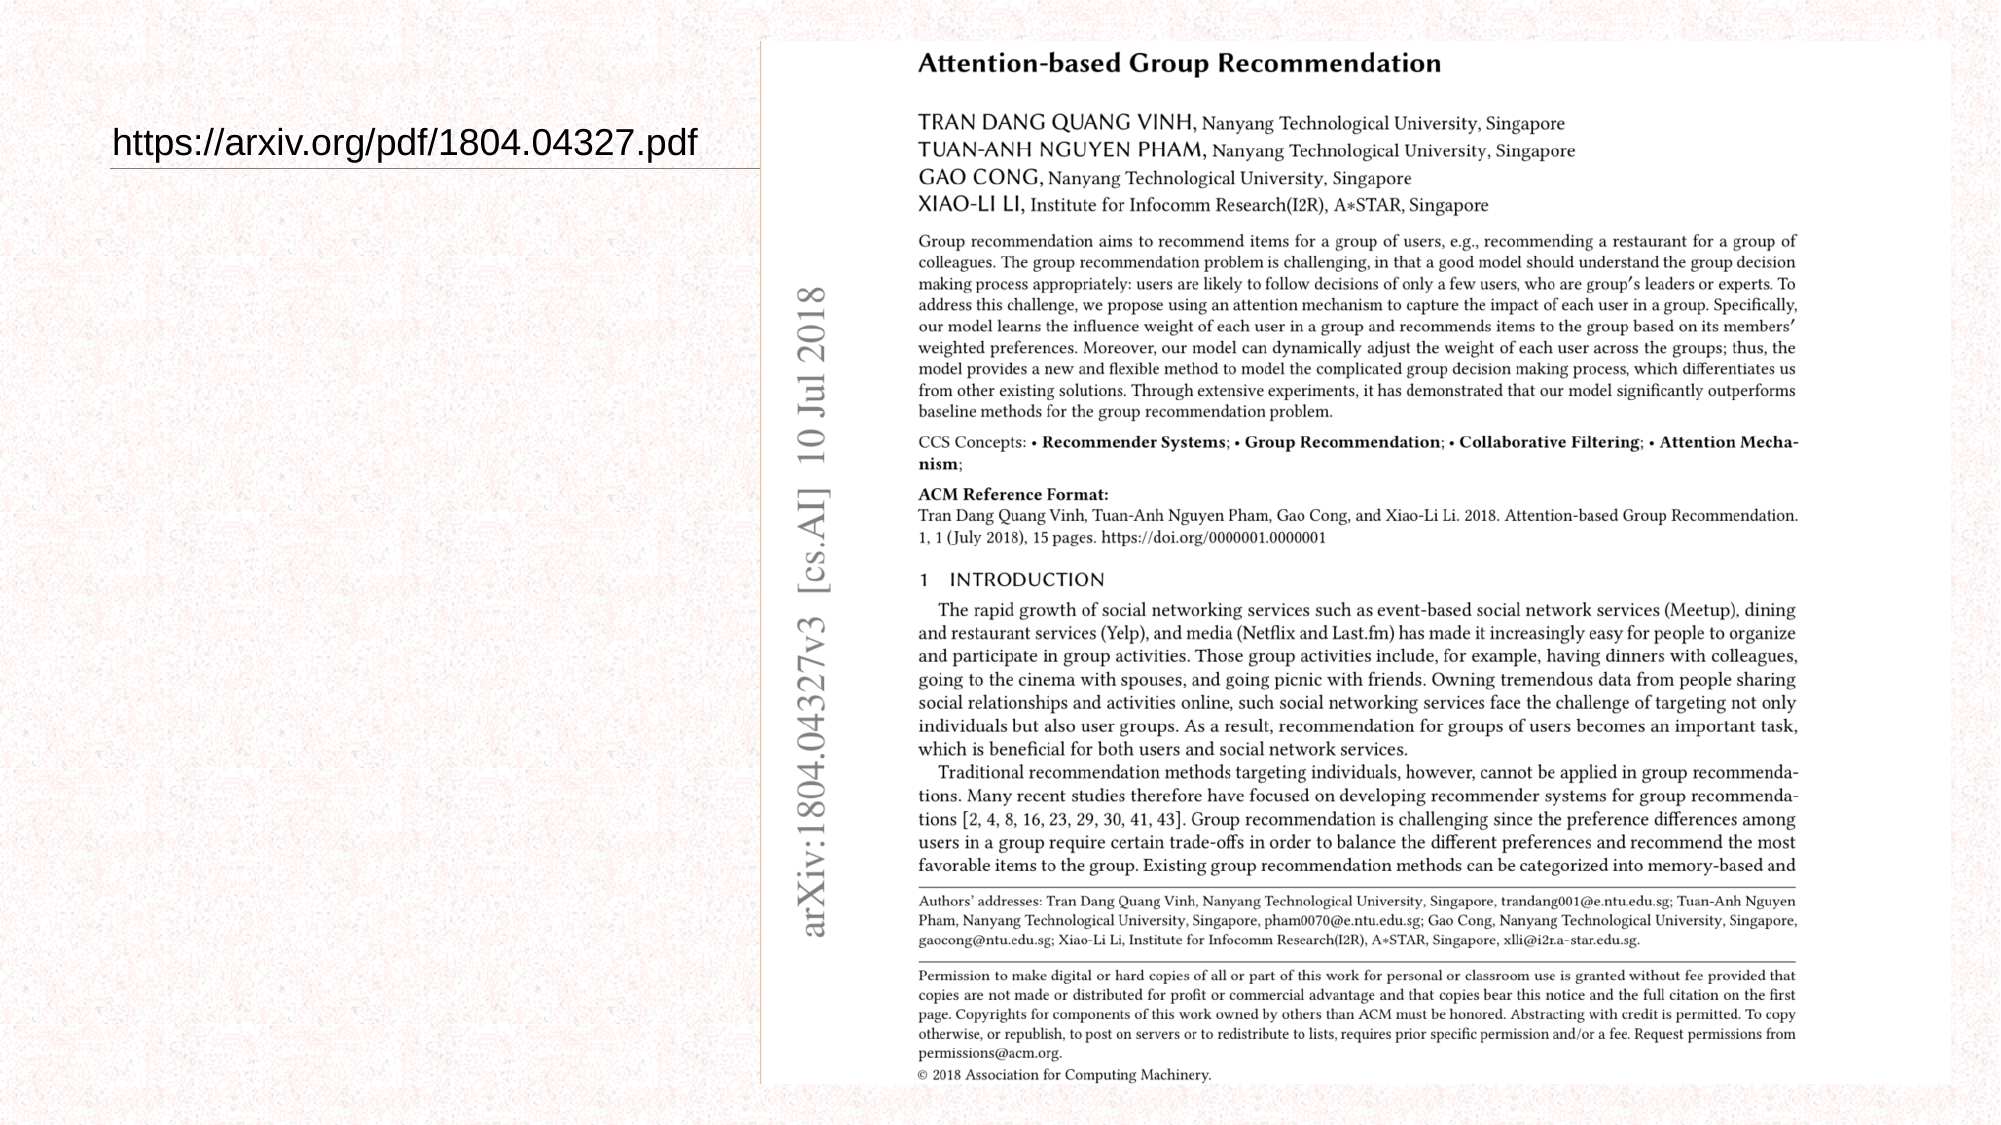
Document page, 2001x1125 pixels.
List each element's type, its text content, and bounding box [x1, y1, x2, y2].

text_box https://arxiv.org/pdf/1804.04327.pdf [97, 110, 714, 170]
picture [0, 0, 2001, 1125]
